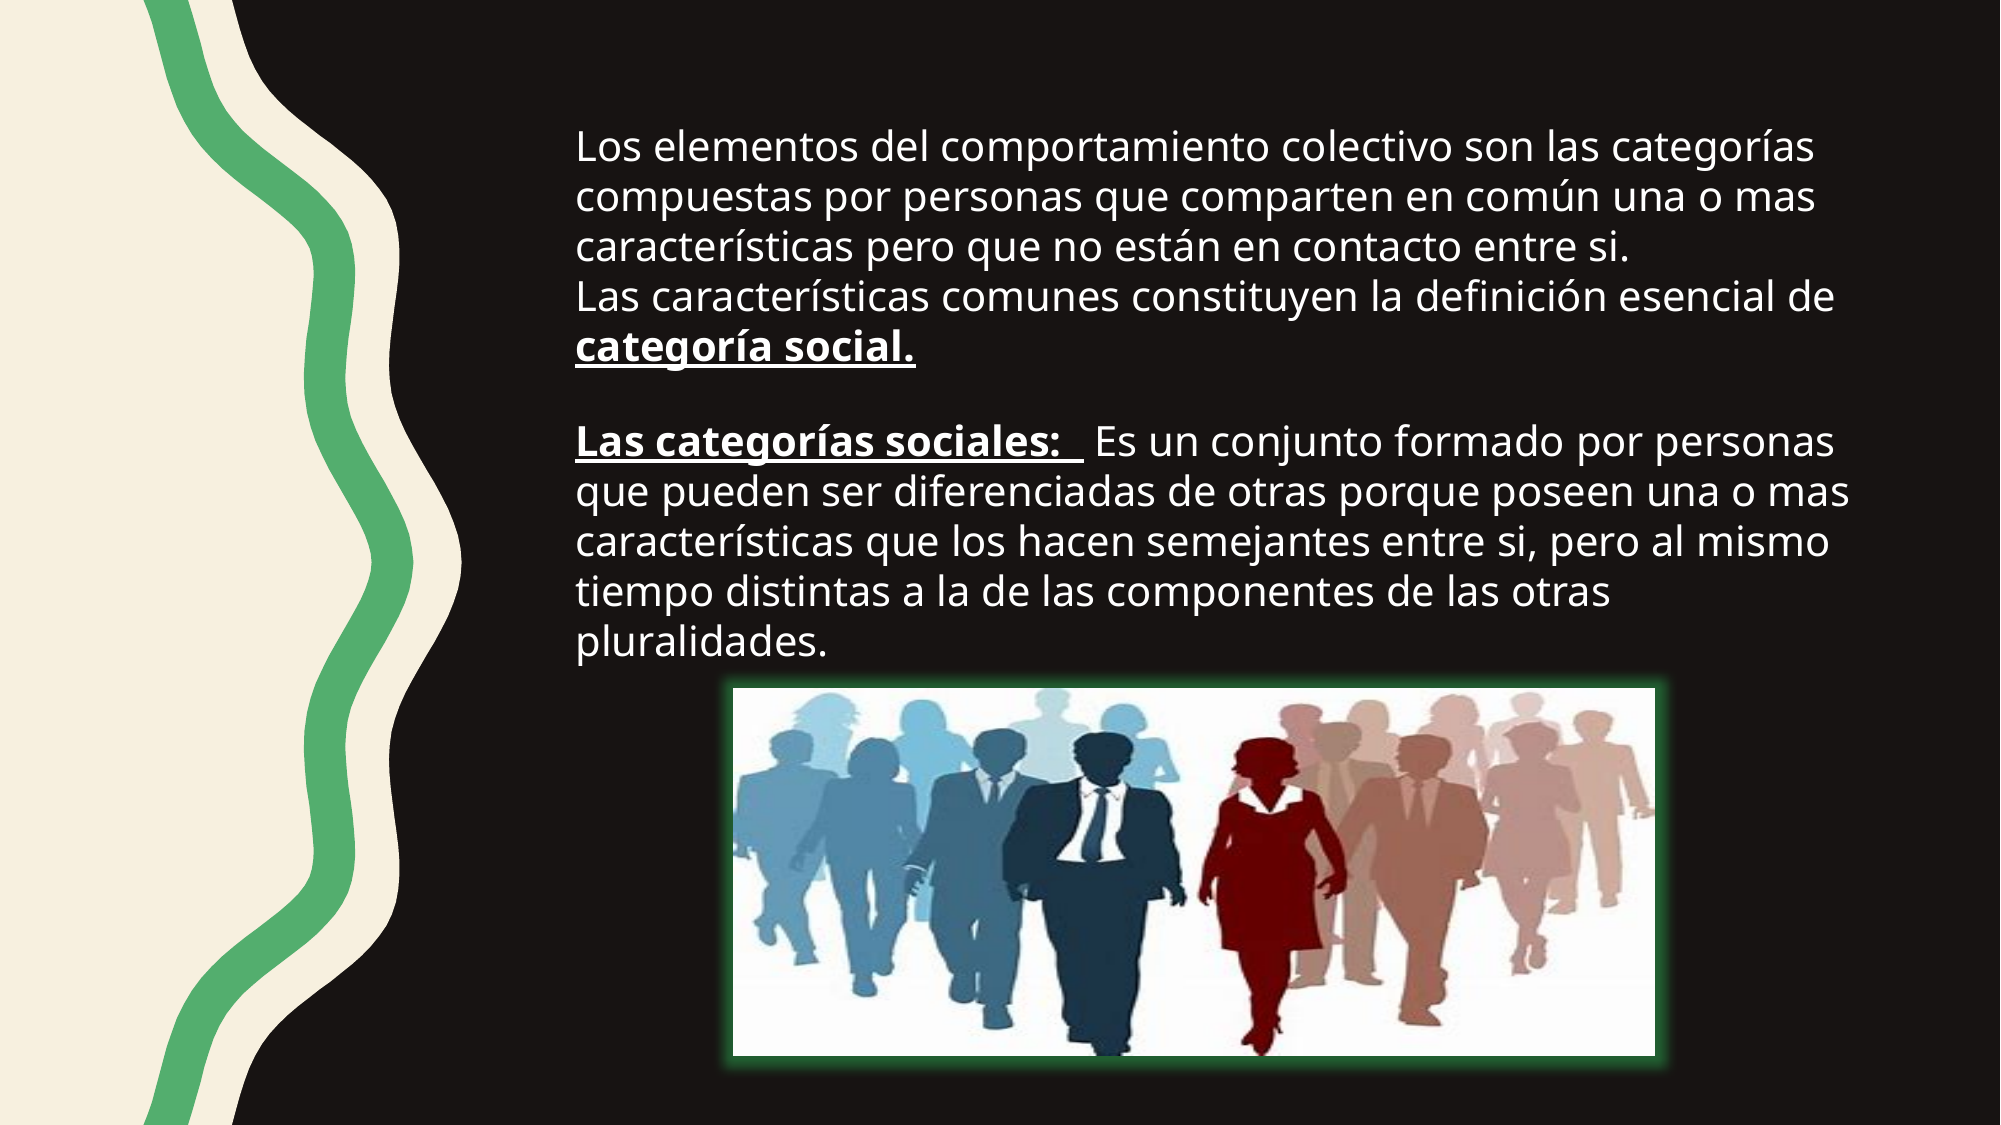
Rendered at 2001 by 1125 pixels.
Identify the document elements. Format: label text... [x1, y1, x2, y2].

picture [733, 688, 1655, 1056]
text_box Los elementos del comportamiento colectivo son las categorías compuestas por personas que comparten en común una o mas características pero que no están en contacto entre si. Las características comunes constituyen la definición esencial de categoría social. Las categorías sociales: Es un conjunto formado por personas que pueden ser diferenciadas de otras porque poseen una o mas características que los hacen semejantes entre si, pero al mismo tiempo distintas a la de las componentes de las otras pluralidades. [560, 112, 1875, 807]
